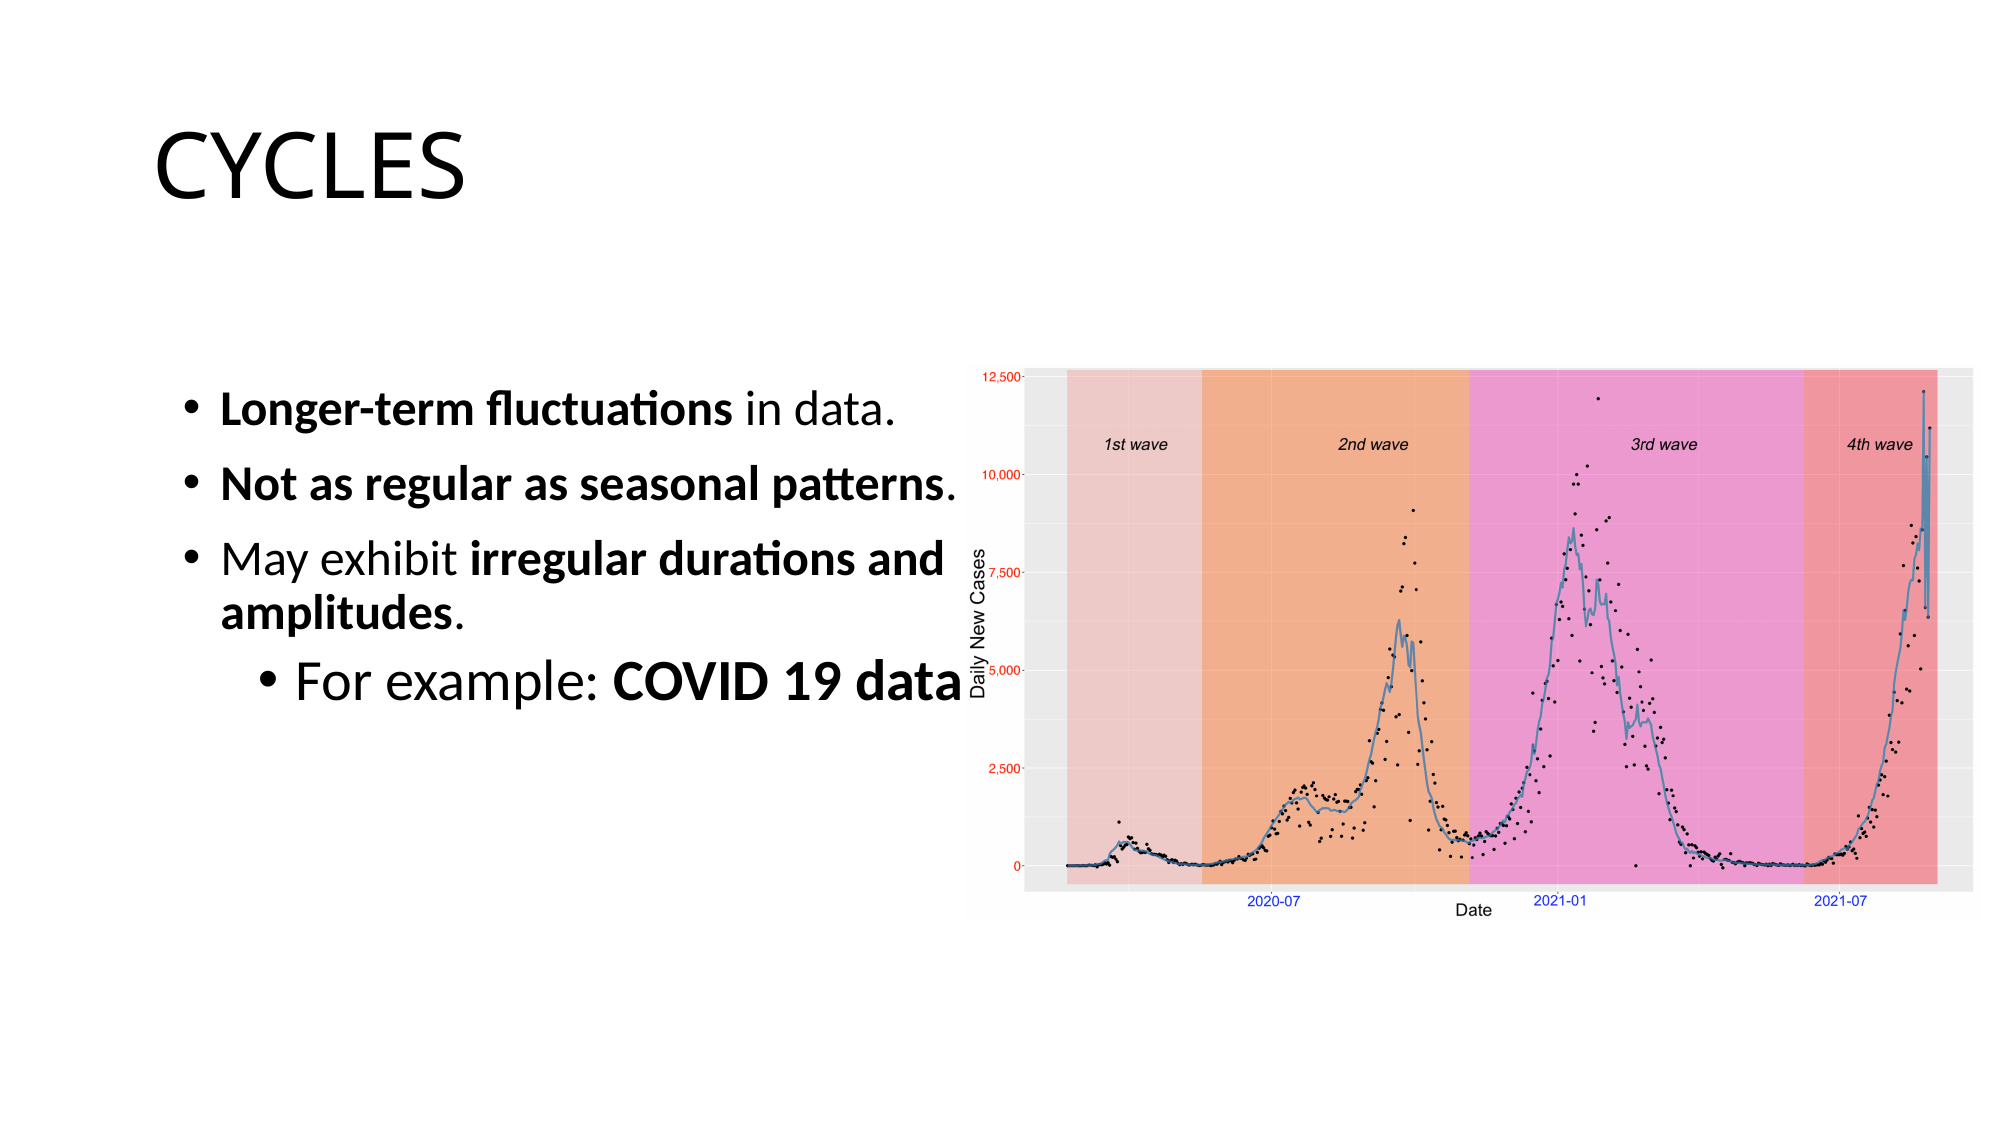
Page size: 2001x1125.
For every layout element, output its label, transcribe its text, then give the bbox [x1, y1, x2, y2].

title CYCLES [137, 59, 1863, 278]
picture [965, 363, 1981, 920]
list Longer-term fluctuations in data. Not as regular as seasonal patterns. May exhibit irregular durations and amplitudes. For example: COVID 19 data. [168, 375, 1050, 1035]
